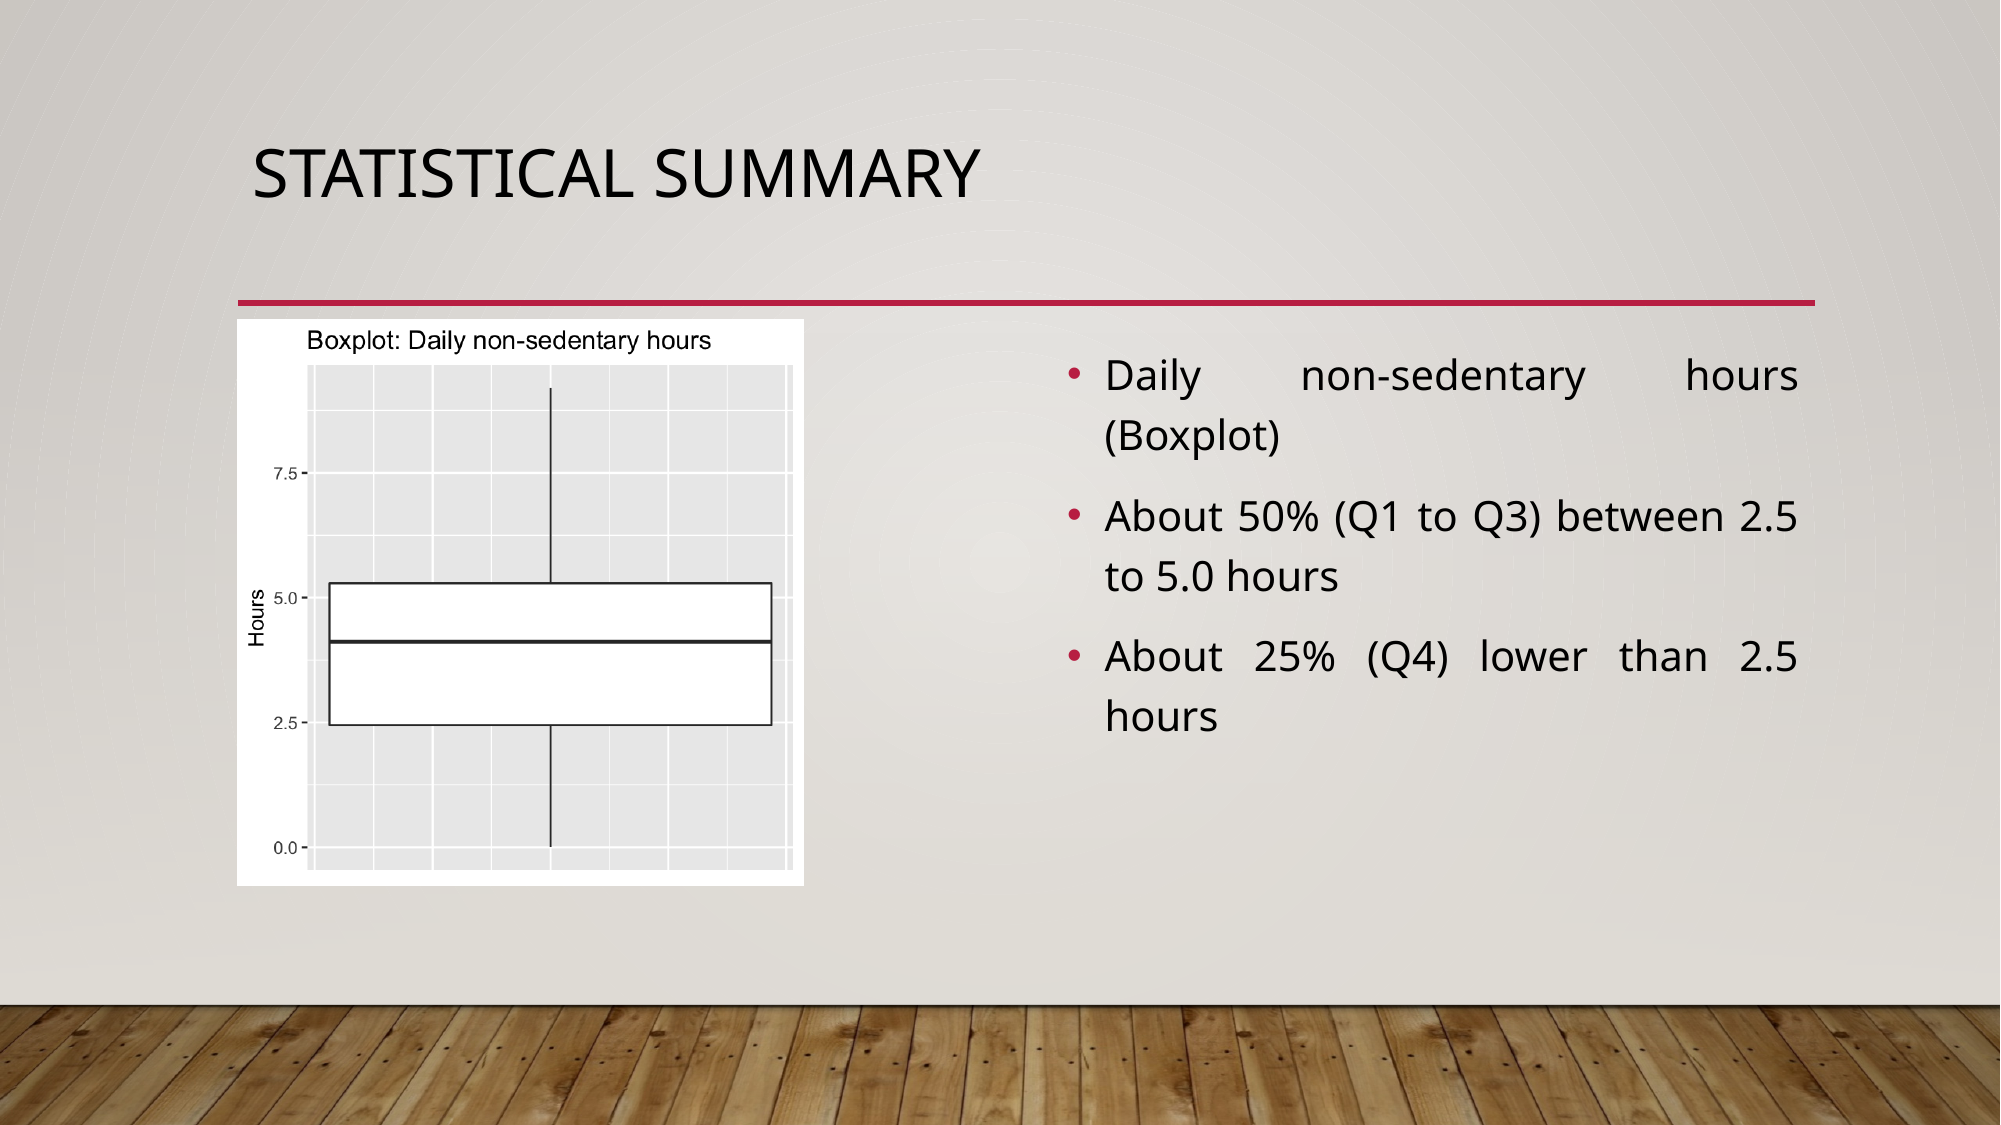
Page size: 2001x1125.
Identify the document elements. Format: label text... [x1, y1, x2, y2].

list Daily non-sedentary hours (Boxplot) About 50% (Q1 to Q3) between 2.5 to 5.0 hours About 25% (Q4) lower than 2.5 hours [1052, 330, 1815, 896]
title Statistical summary [237, 132, 1814, 306]
picture [0, 1005, 2000, 1125]
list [237, 319, 804, 886]
